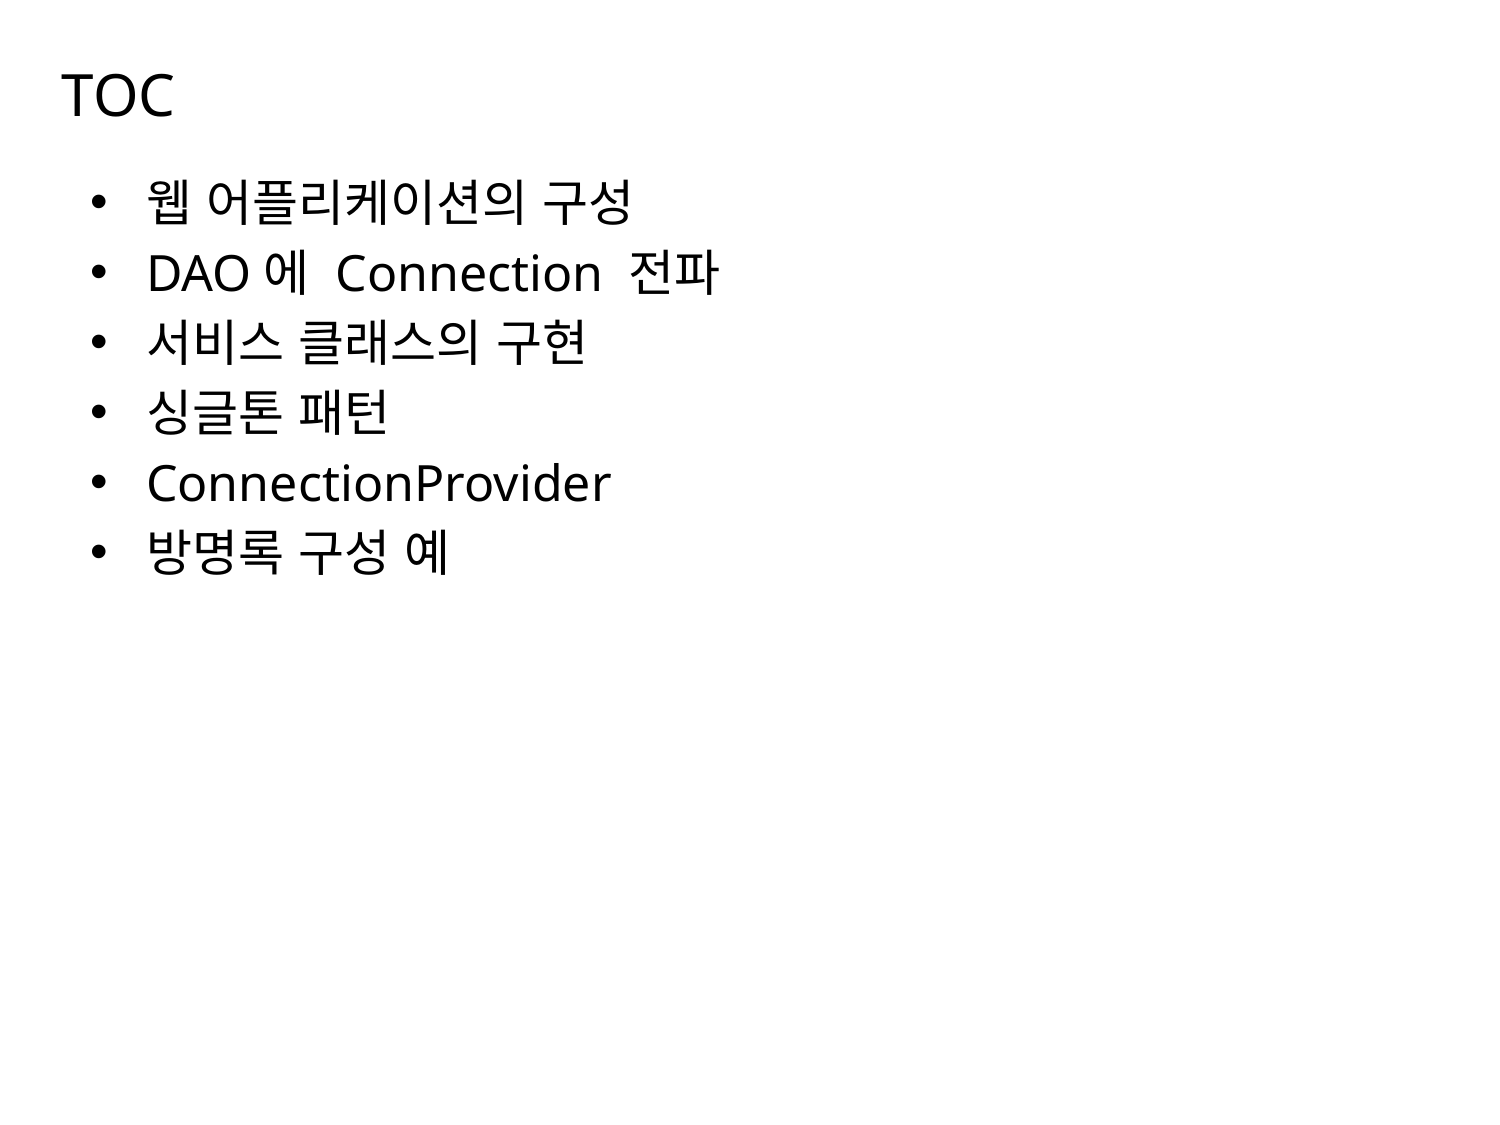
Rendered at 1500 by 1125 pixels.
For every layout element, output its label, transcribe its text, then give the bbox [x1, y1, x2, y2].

title TOC [46, 45, 1465, 141]
list 웹 어플리케이션의 구성 DAO에 Connection 전파 서비스 클래스의 구현 싱글톤 패턴 ConnectionProvider 방명록 구성 예 [75, 164, 1425, 1005]
